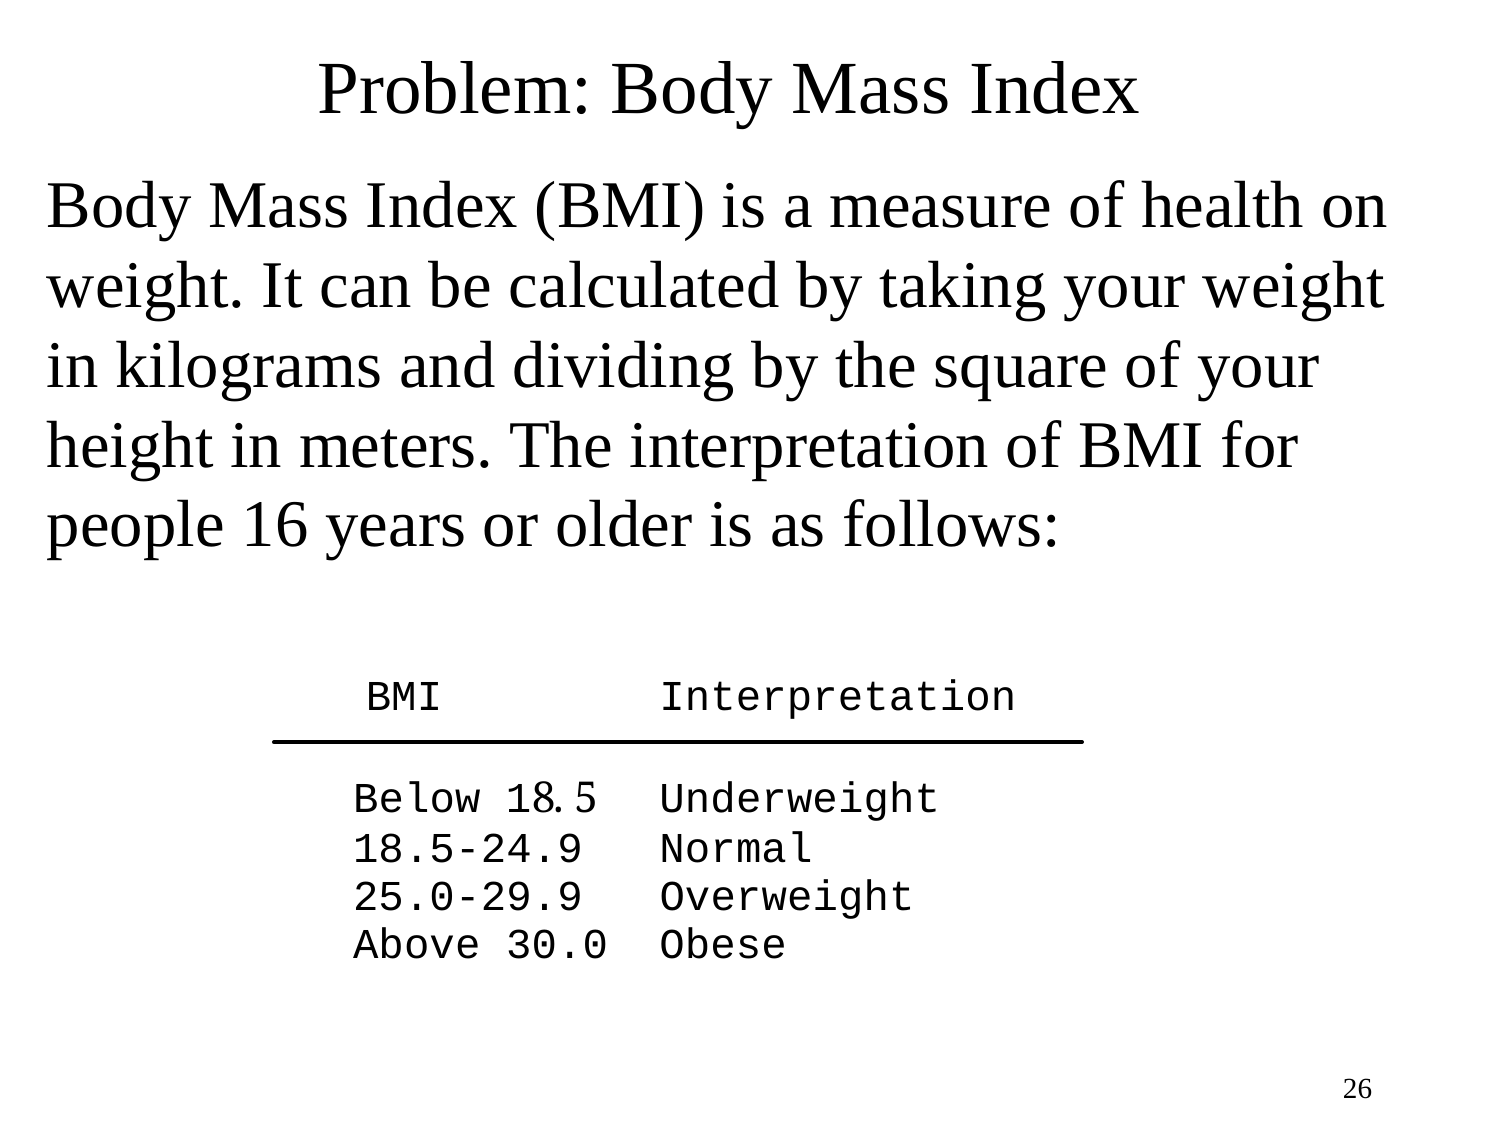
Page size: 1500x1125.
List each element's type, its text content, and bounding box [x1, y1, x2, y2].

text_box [214, 637, 1236, 1010]
list Body Mass Index (BMI) is a measure of health on weight. It can be calculated by taking your weight in kilograms and dividing by the square of your height in meters. The interpretation of BMI for people 16 years or older is as follows: [31, 493, 1462, 563]
slide_number 26 [1074, 1049, 1388, 1125]
list Body Mass Index (BMI) is a measure of health on weight. It can be calculated by taking your weight in kilograms and dividing by the square of your height in meters. The interpretation of BMI for people 16 years or older is as follows: [31, 474, 1462, 492]
title Problem: Body Mass Index [31, 39, 1450, 116]
list Body Mass Index (BMI) is a measure of health on weight. It can be calculated by taking your weight in kilograms and dividing by the square of your height in meters. The interpretation of BMI for people 16 years or older is as follows: [31, 152, 1462, 473]
